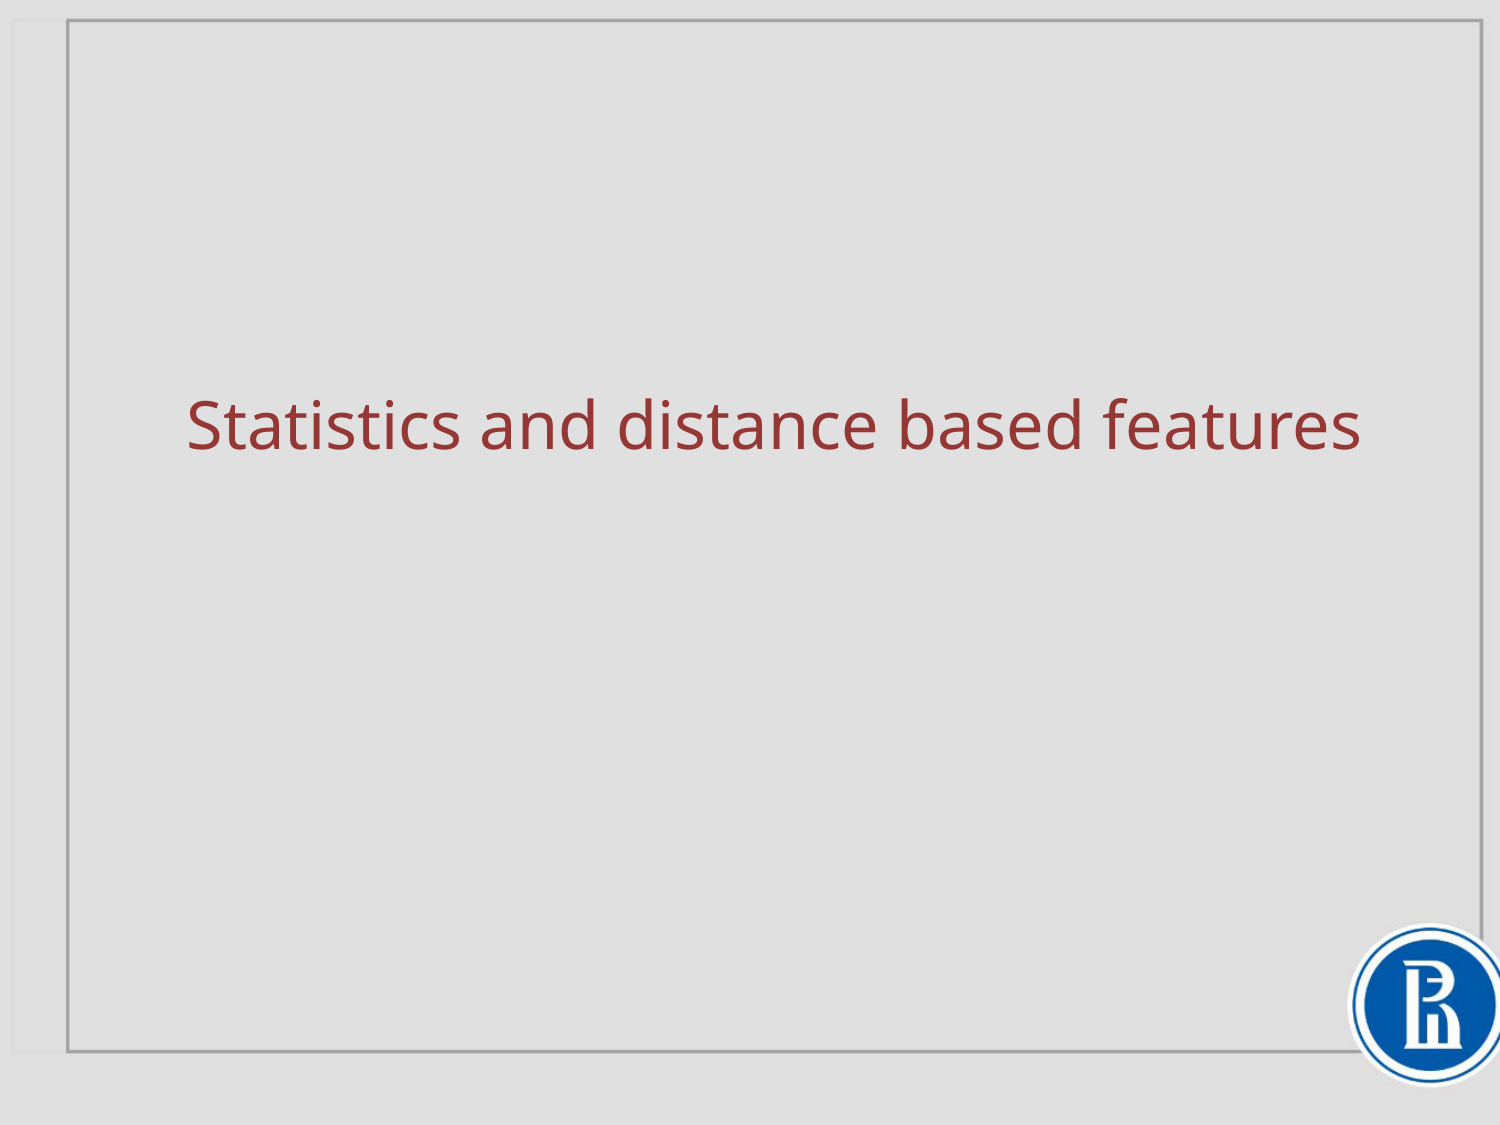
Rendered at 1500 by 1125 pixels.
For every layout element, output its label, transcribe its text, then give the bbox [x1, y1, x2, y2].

picture [0, 0, 1500, 1125]
title Statistics and distance based features [68, 328, 1482, 518]
